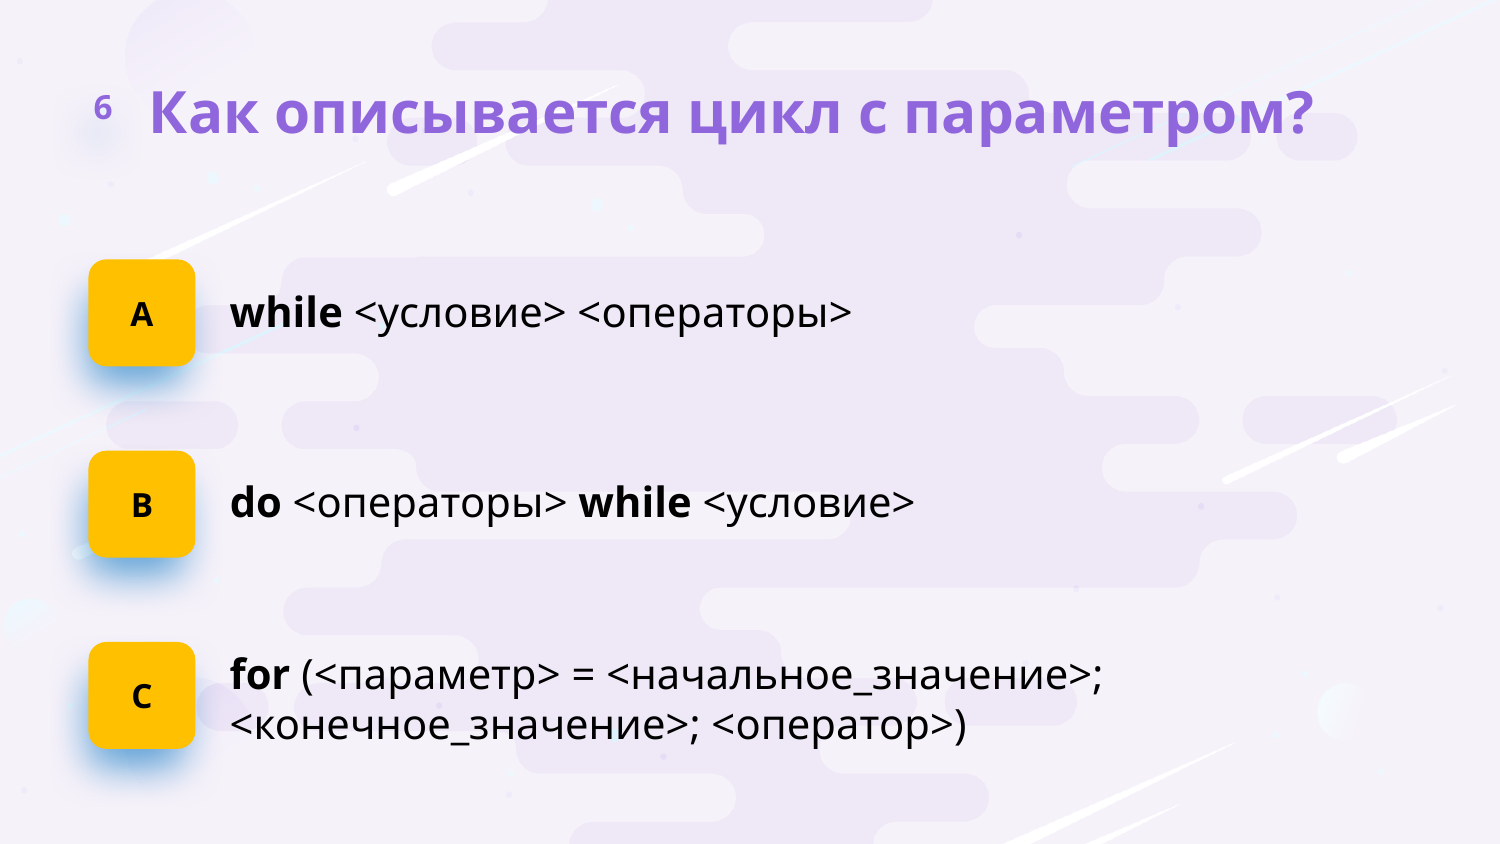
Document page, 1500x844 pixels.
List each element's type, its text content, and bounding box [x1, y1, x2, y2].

text_box 6 [57, 60, 149, 152]
text_box while <условие> <операторы> [208, 285, 1455, 336]
text_box А [87, 258, 197, 368]
text_box for (<параметр> = <начальное_значение>; <конечное_значение>; <оператор>) [208, 647, 1455, 748]
text_box B [87, 449, 197, 559]
picture [0, 0, 1500, 844]
text_box C [87, 640, 197, 750]
text_box Как описывается цикл с параметром? [148, 70, 1471, 145]
text_box do <операторы> while <условие> [209, 475, 1412, 526]
